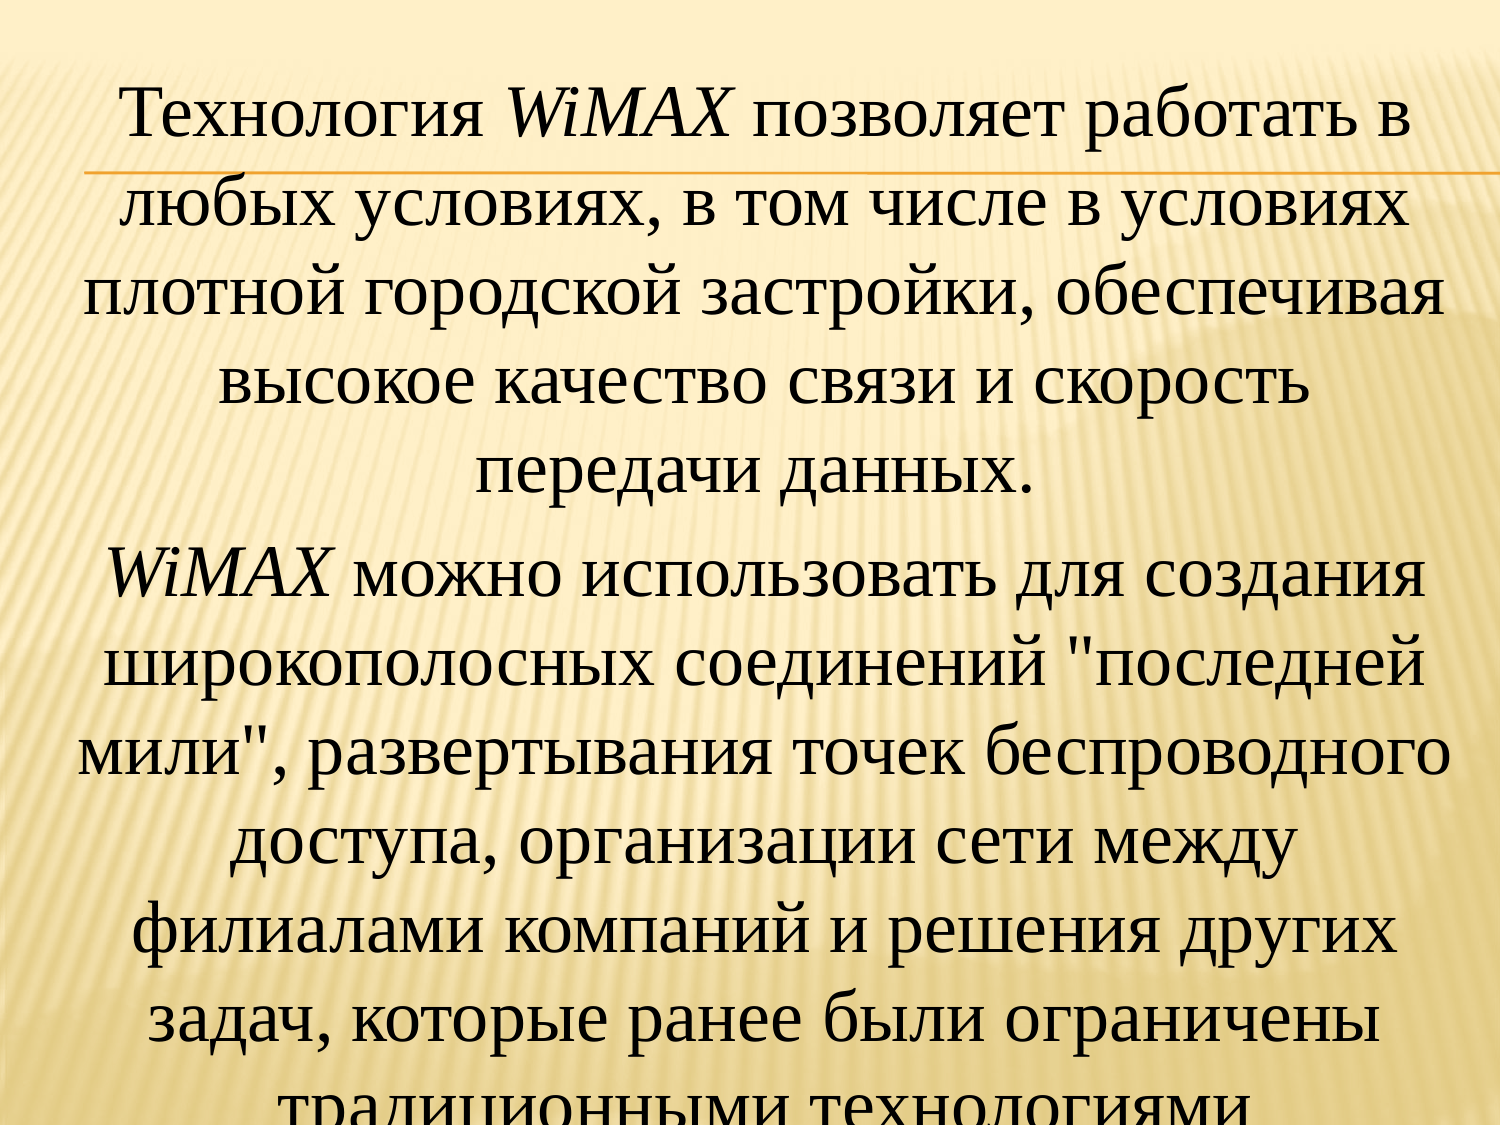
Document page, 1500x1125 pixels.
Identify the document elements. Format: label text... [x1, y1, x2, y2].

list Технология WiMAX позволяет работать в любых условиях, в том числе в условиях плотной городской застройки, обеспечивая высокое качество связи и скорость передачи данных. WiMAX можно использовать для создания широкополосных соединений "последней мили", развертывания точек беспроводного доступа, организации сети между филиалами компаний и решения других задач, которые ранее были ограничены традиционными технологиями [53, 54, 1479, 1125]
